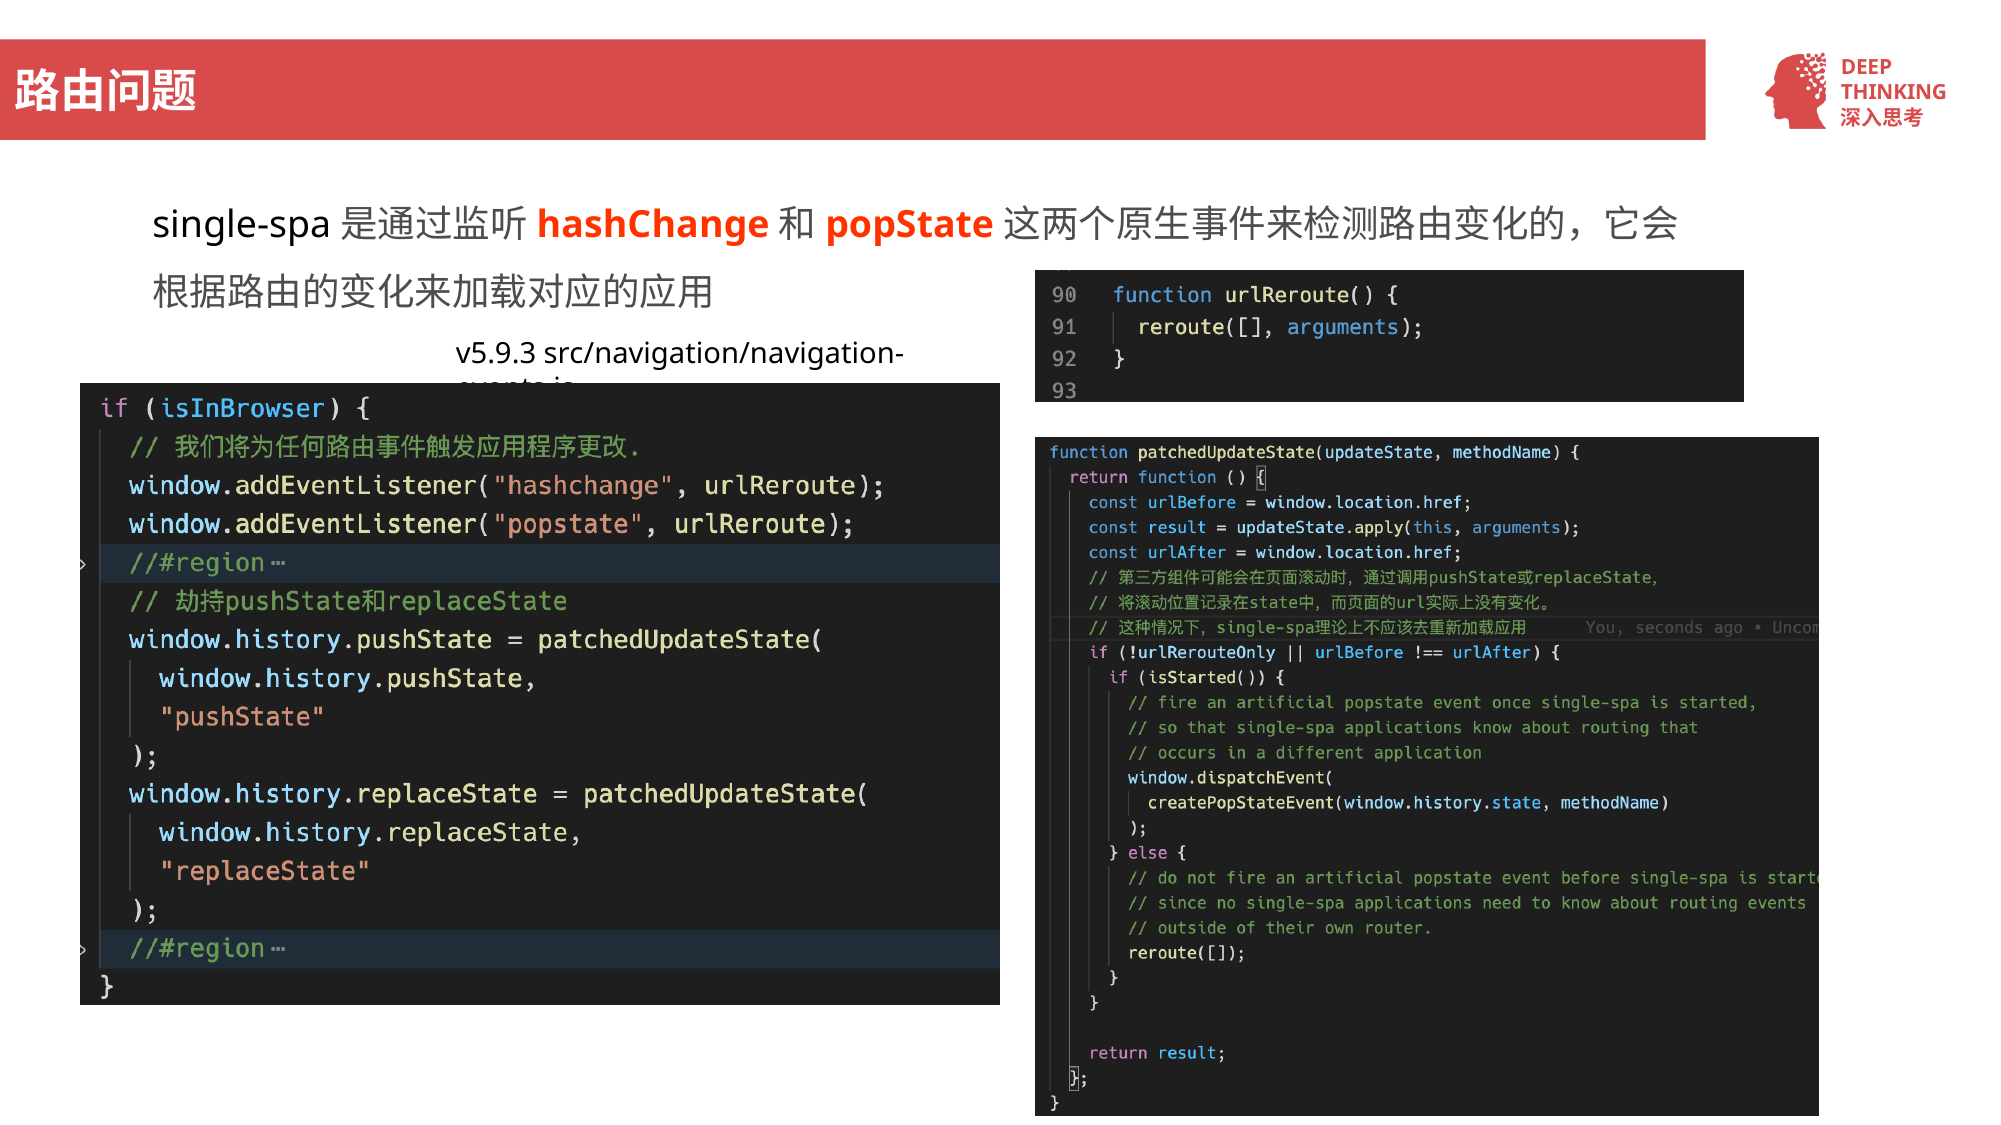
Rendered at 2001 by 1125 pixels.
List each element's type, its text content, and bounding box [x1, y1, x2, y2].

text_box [1765, 45, 1965, 137]
picture [1035, 437, 1819, 1116]
text_box v5.9.3 src/navigation/navigation-events.js [441, 327, 964, 383]
picture [1035, 270, 1744, 402]
picture [80, 383, 1000, 1005]
text_box single-spa是通过监听hashChange和popState这两个原生事件来检测路由变化的，它会根据路由的变化来加载对应的应用 [137, 170, 1706, 321]
text_box 路由问题 [0, 38, 1707, 141]
